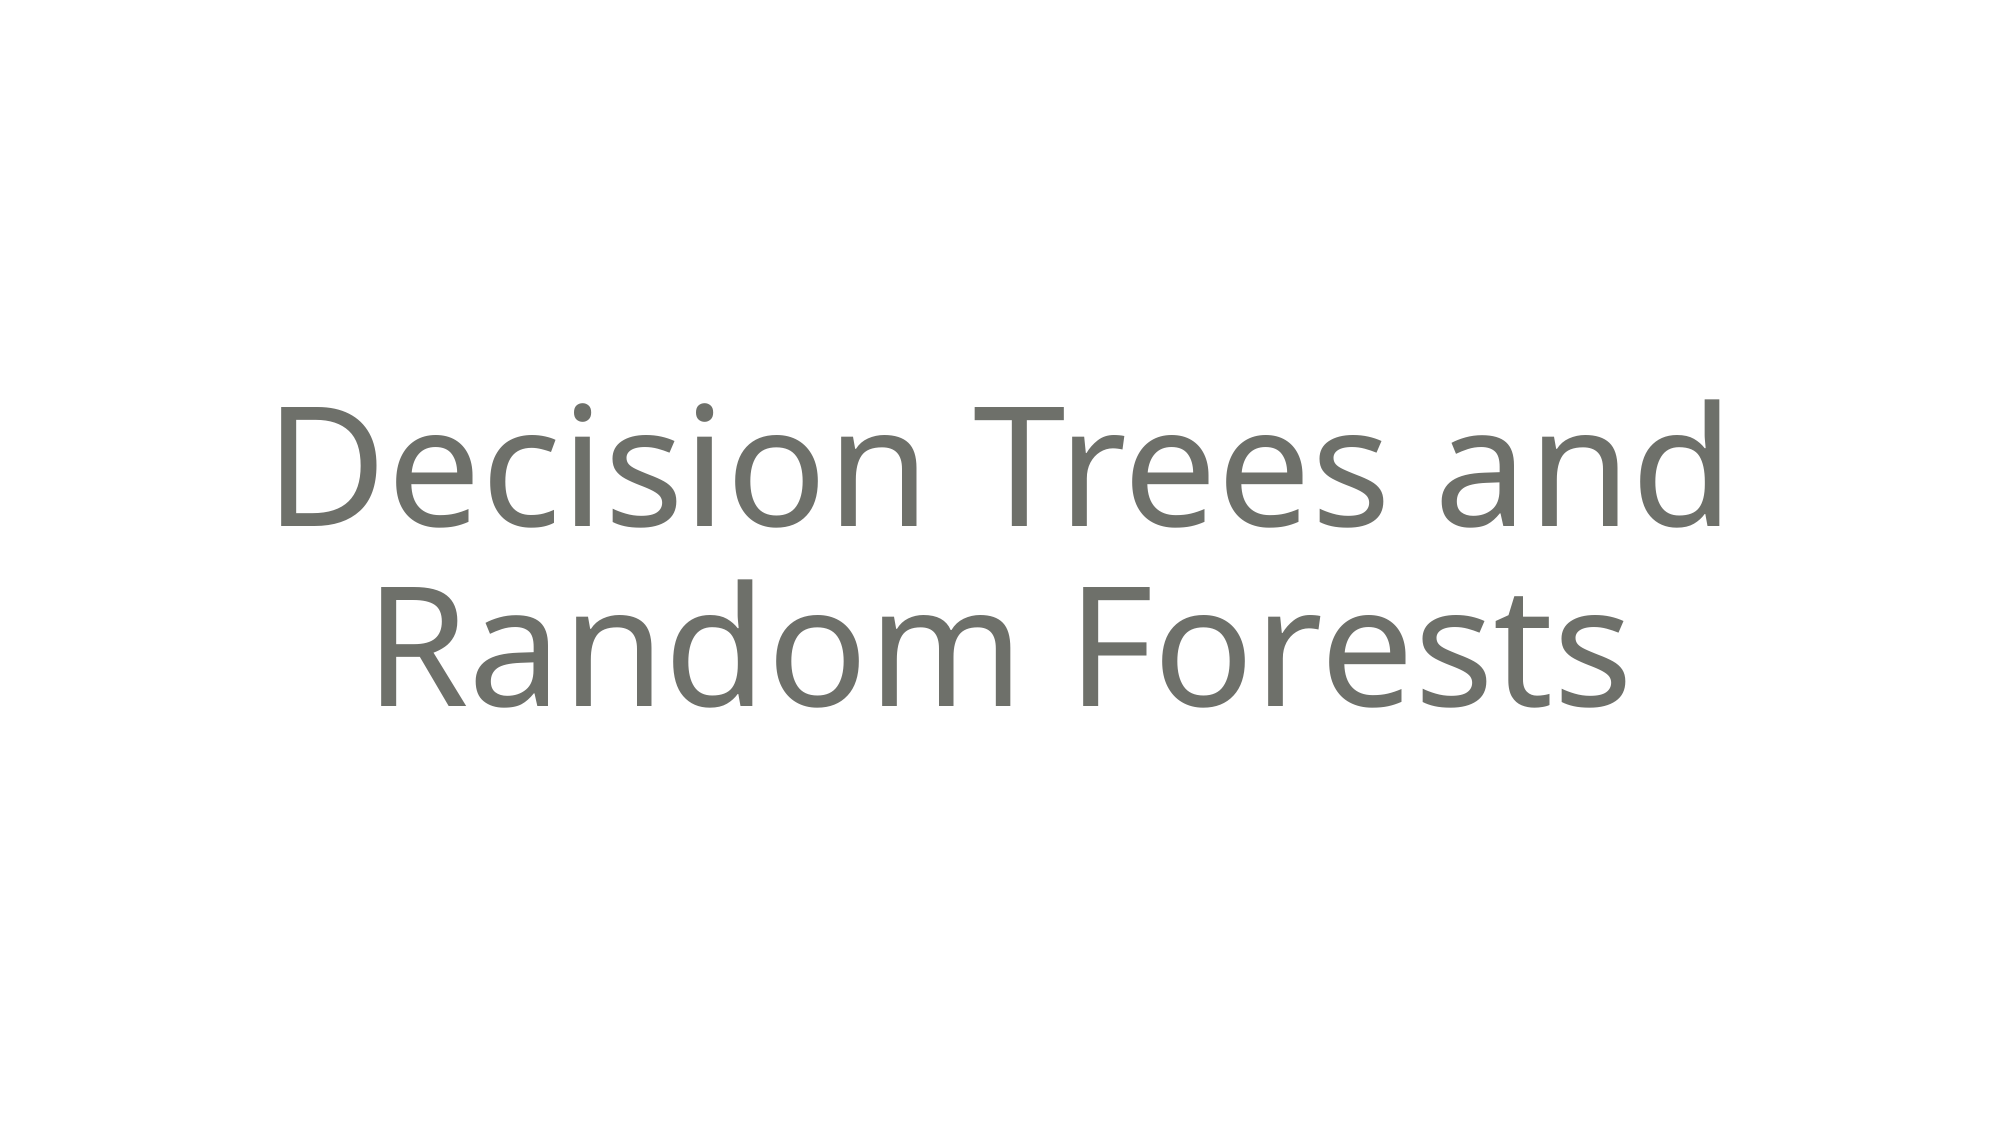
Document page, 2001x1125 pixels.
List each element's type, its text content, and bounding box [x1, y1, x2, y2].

title Decision Trees and Random Forests [249, 206, 1750, 919]
